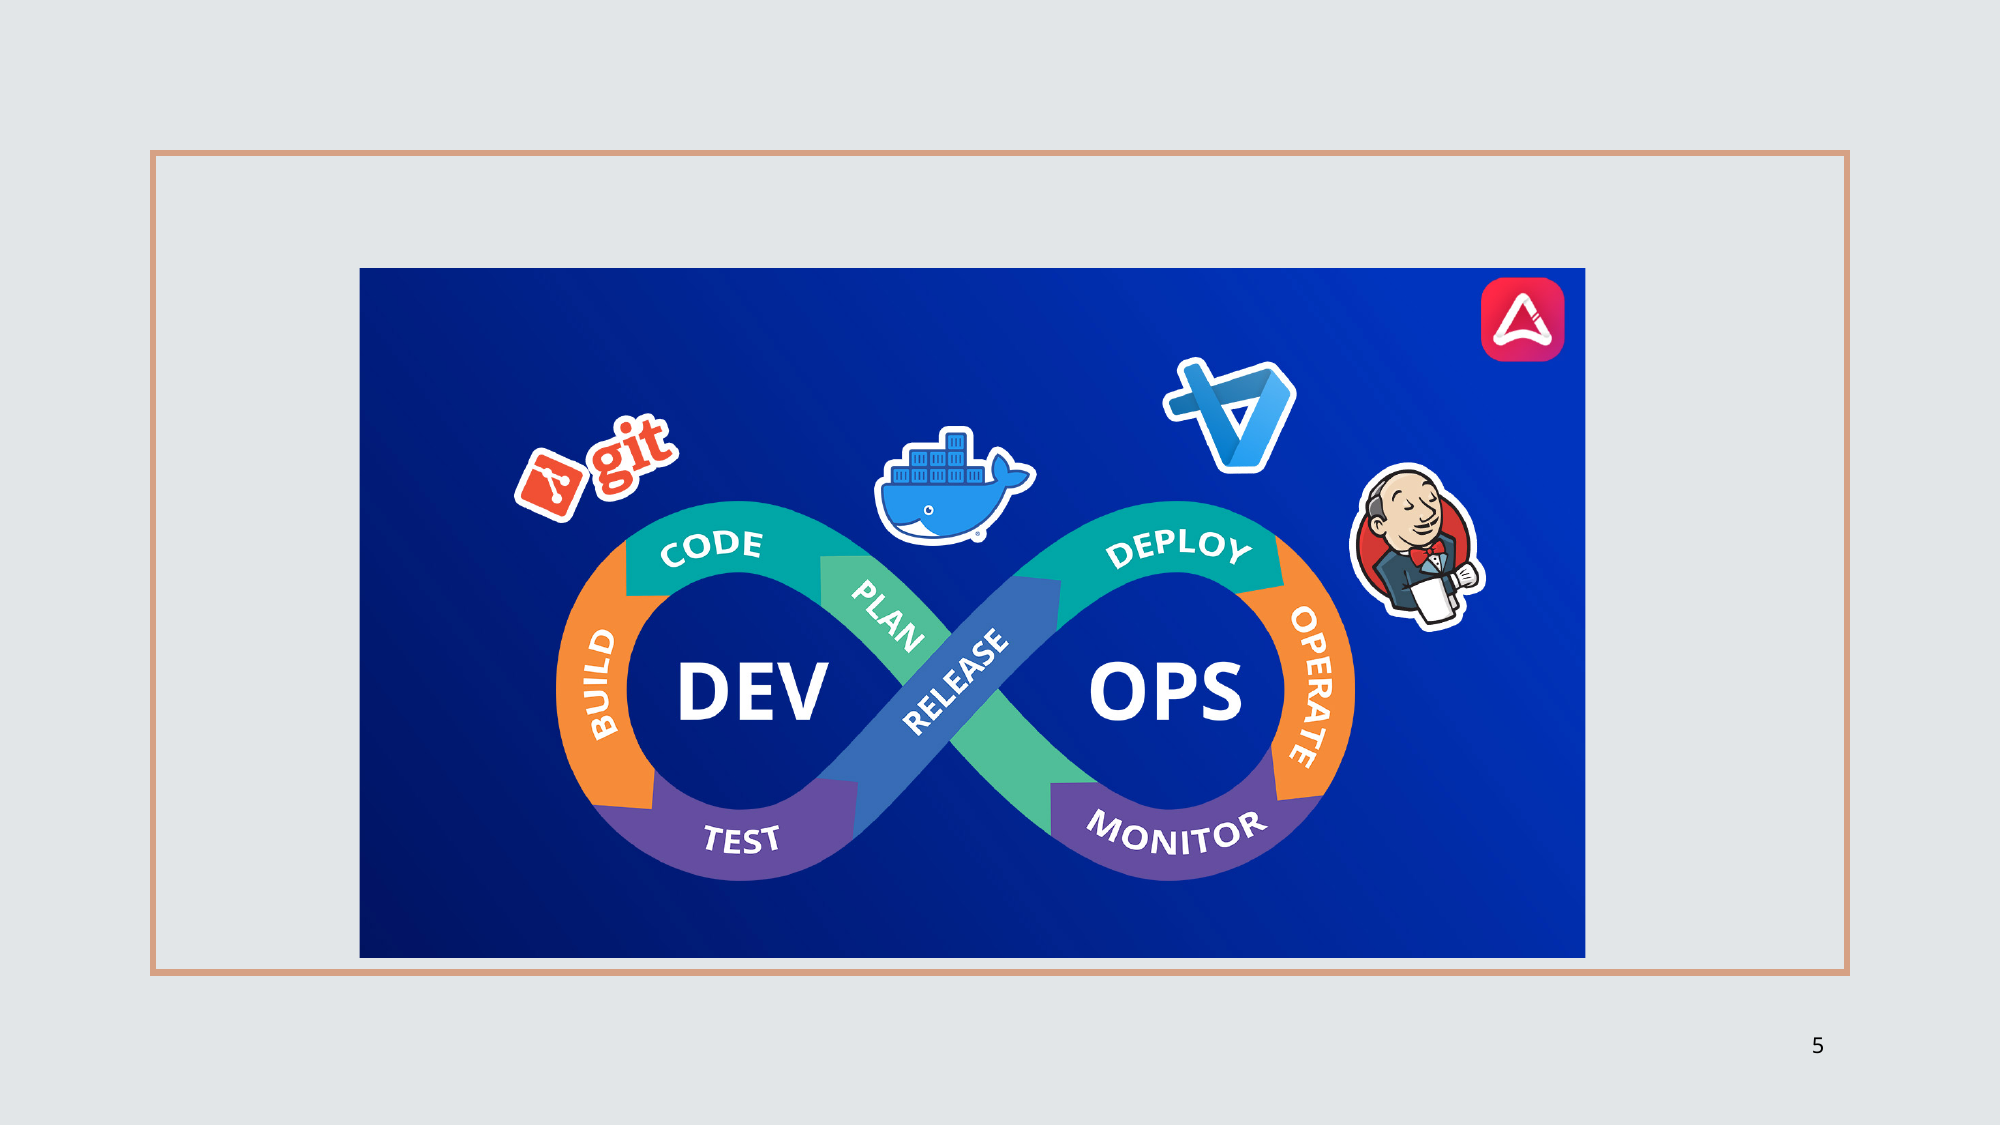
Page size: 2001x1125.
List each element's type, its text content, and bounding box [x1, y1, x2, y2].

slide_number 5 [1737, 1016, 1840, 1077]
picture [359, 268, 1586, 958]
